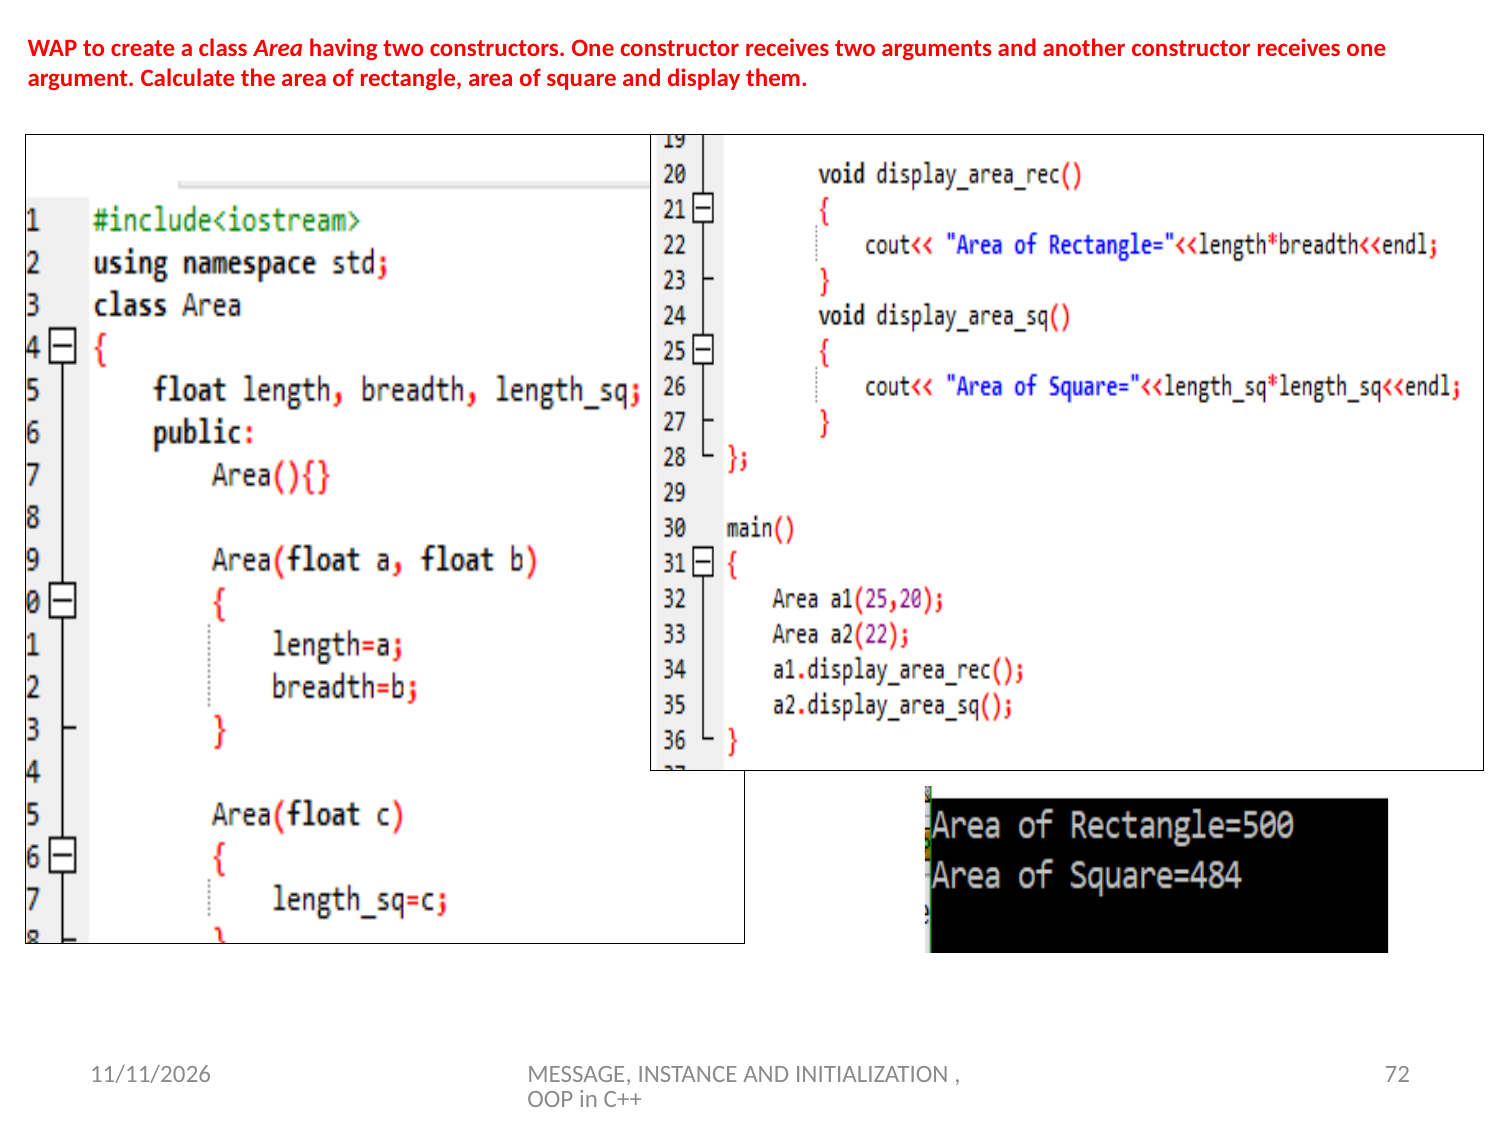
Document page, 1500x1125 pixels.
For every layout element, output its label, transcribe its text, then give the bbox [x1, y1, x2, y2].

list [924, 786, 1389, 954]
picture [25, 133, 1485, 945]
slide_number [75, 1042, 425, 1103]
slide_number 72 [1074, 1042, 1425, 1103]
title WAP to create a class Area having two constructors. One constructor receives two arguments and another constructor receives one argument. Calculate the area of rectangle, area of square and display them. [12, 22, 1425, 101]
footer MESSAGE, INSTANCE AND INITIALIZATION , OOP in C++ [512, 1042, 988, 1103]
